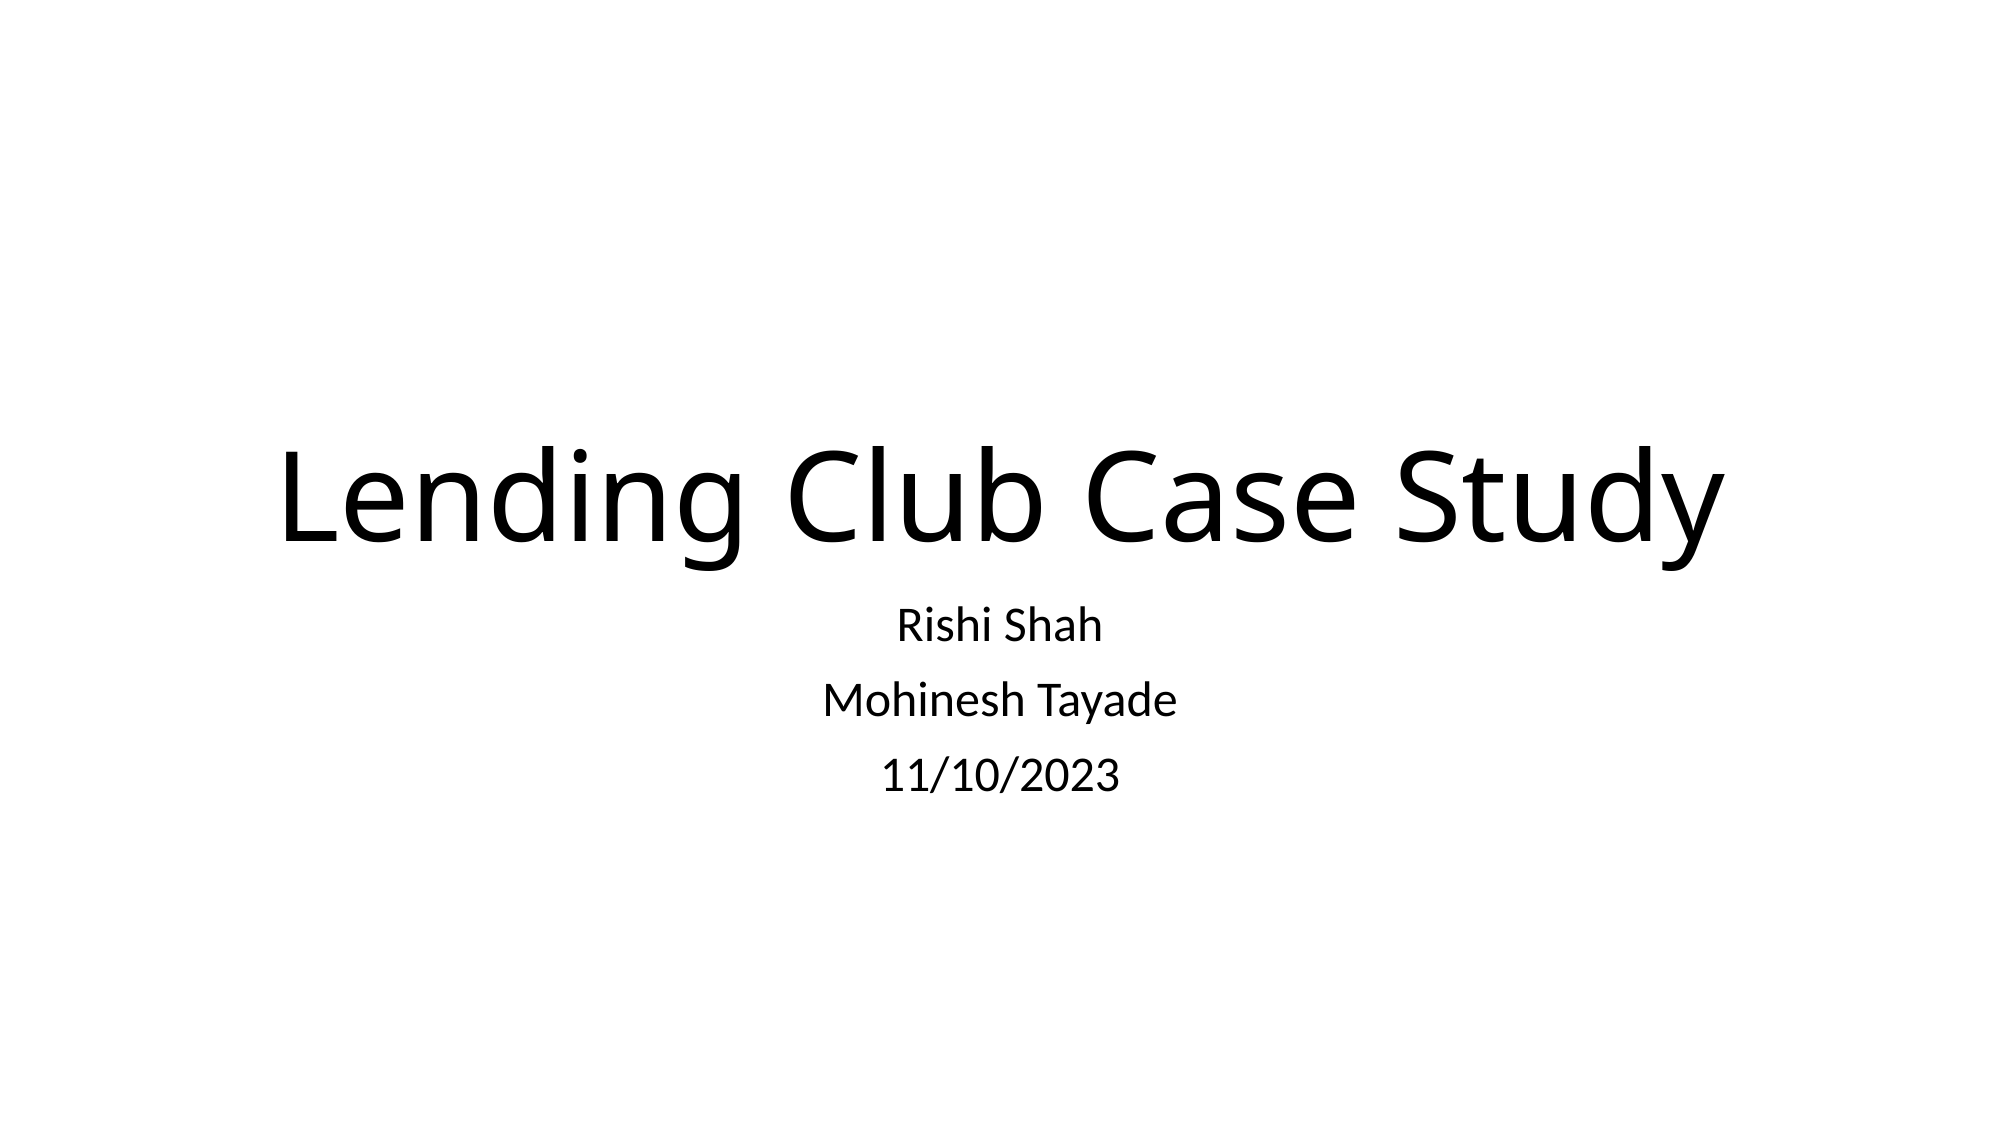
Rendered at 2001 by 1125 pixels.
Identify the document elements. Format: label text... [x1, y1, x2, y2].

subtitle Rishi Shah Mohinesh Tayade 11/10/2023 [249, 590, 1750, 863]
title Lending Club Case Study [249, 184, 1750, 576]
